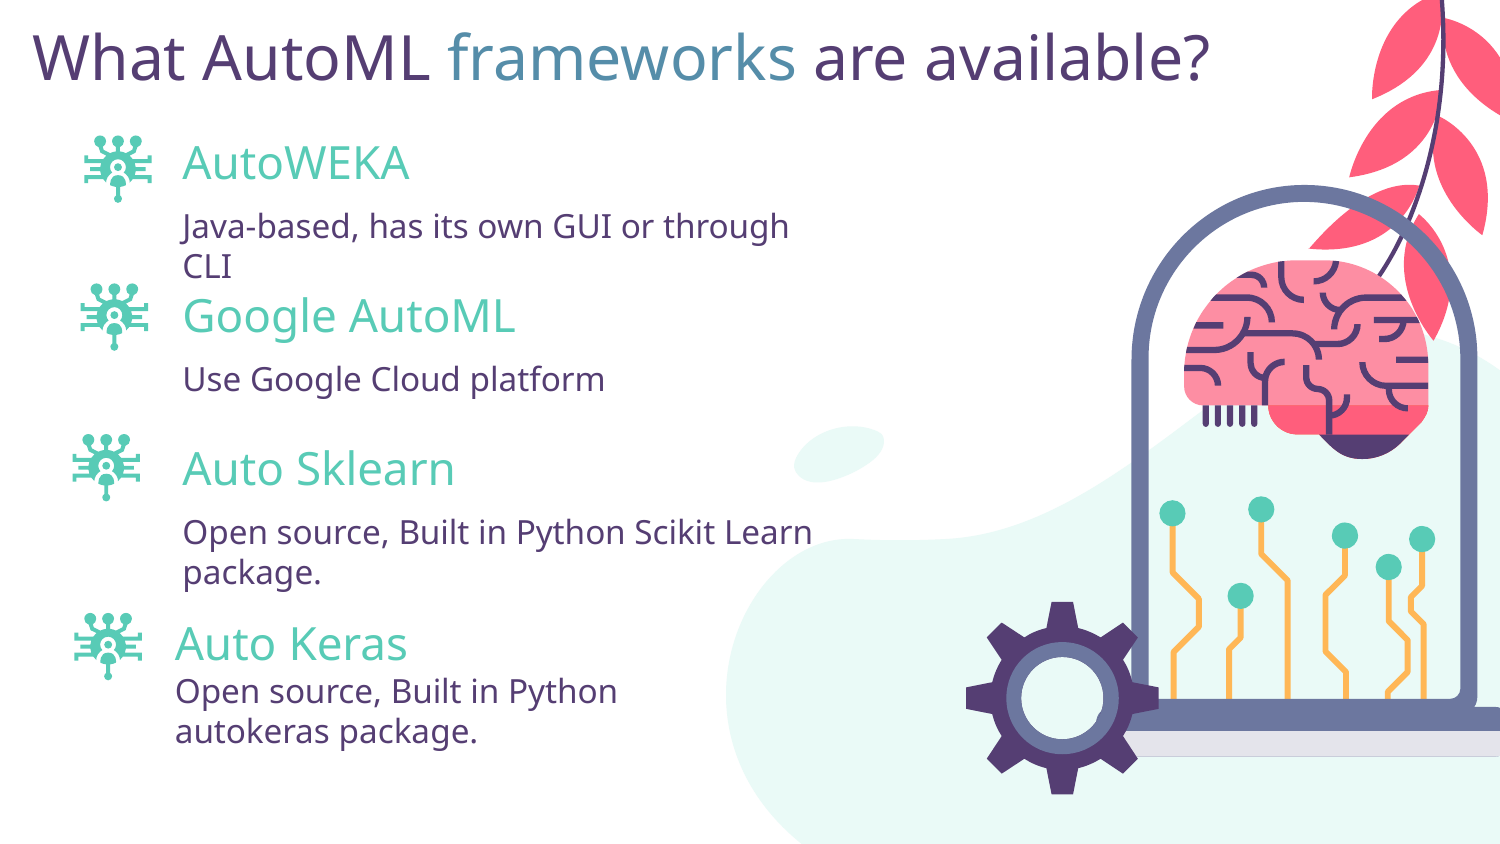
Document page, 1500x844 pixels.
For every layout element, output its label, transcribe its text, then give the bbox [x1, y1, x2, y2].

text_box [74, 612, 143, 681]
subtitle Java-based, has its own GUI or through CLI [167, 190, 864, 285]
text_box Auto Keras [159, 612, 826, 672]
subtitle AutoWEKA [167, 131, 833, 190]
subtitle Google AutoML [167, 284, 833, 343]
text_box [80, 283, 149, 352]
subtitle Use Google Cloud platform [167, 343, 833, 437]
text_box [84, 135, 152, 204]
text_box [965, 601, 1159, 795]
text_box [1095, 184, 1500, 757]
subtitle Open source, Built in Python Scikit Learn package. [167, 496, 833, 591]
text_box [72, 433, 141, 502]
subtitle Auto Sklearn [167, 437, 833, 496]
title What AutoML frameworks are available? [17, 2, 1455, 183]
text_box Open source, Built in Python autokeras package. [159, 654, 714, 749]
